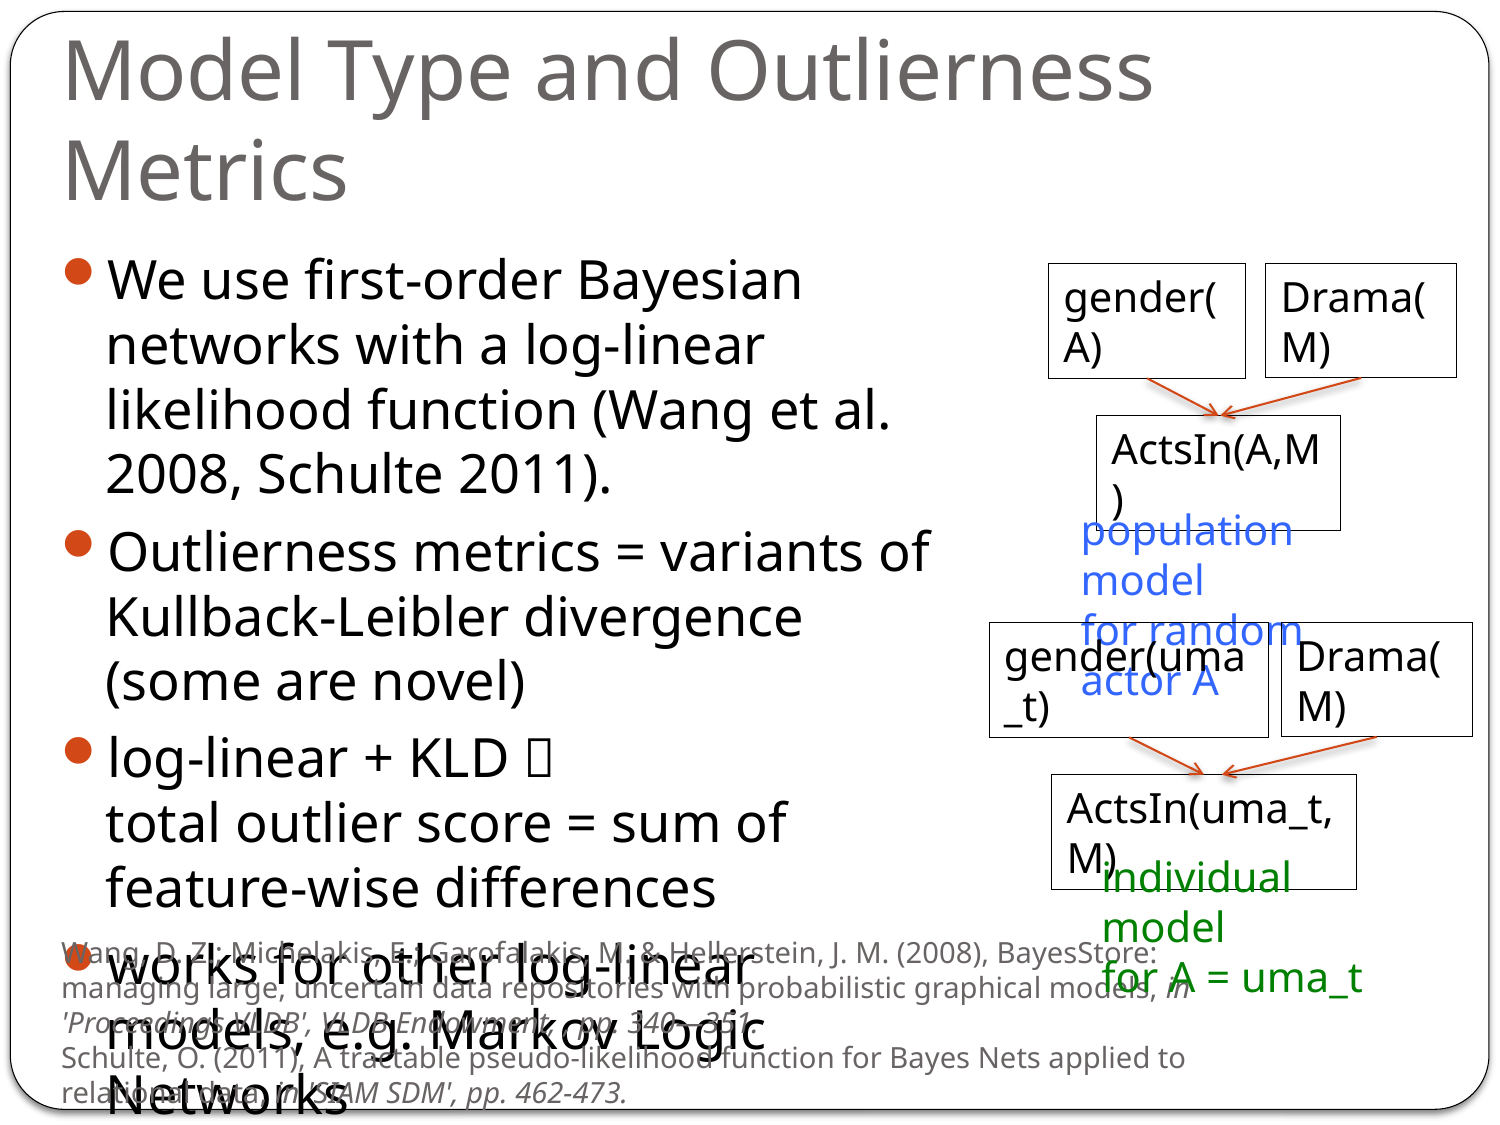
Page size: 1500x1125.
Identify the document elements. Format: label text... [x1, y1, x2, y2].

list We use first-order Bayesian networks with a log-linear likelihood function (Wang et al. 2008, Schulte 2011). Outlierness metrics = variants of Kullback-Leibler divergence (some are novel) log-linear + KLD  total outlier score = sum of feature-wise differences works for other log-linear models, e.g. Markov Logic Networks [46, 237, 986, 925]
title Model Type and Outlierness Metrics [46, 45, 1425, 233]
text_box population model for random actor A [1065, 496, 1426, 620]
footer Wang, D. Z.; Michelakis, E.; Garofalakis, M. & Hellerstein, J. M. (2008), BayesStore: managing large, uncertain data repositories with probabilistic graphical models, in 'Proceedings VLDB', VLDB Endowment, , pp. 340—351. Schulte, O. (2011), A tractable pseudo-likelihood function for Bayes Nets applied to relational data, in 'SIAM SDM', pp. 462-473. [46, 925, 1266, 1118]
text_box individual model for A = uma_t [1086, 849, 1417, 1008]
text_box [988, 621, 1473, 841]
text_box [1048, 262, 1457, 482]
